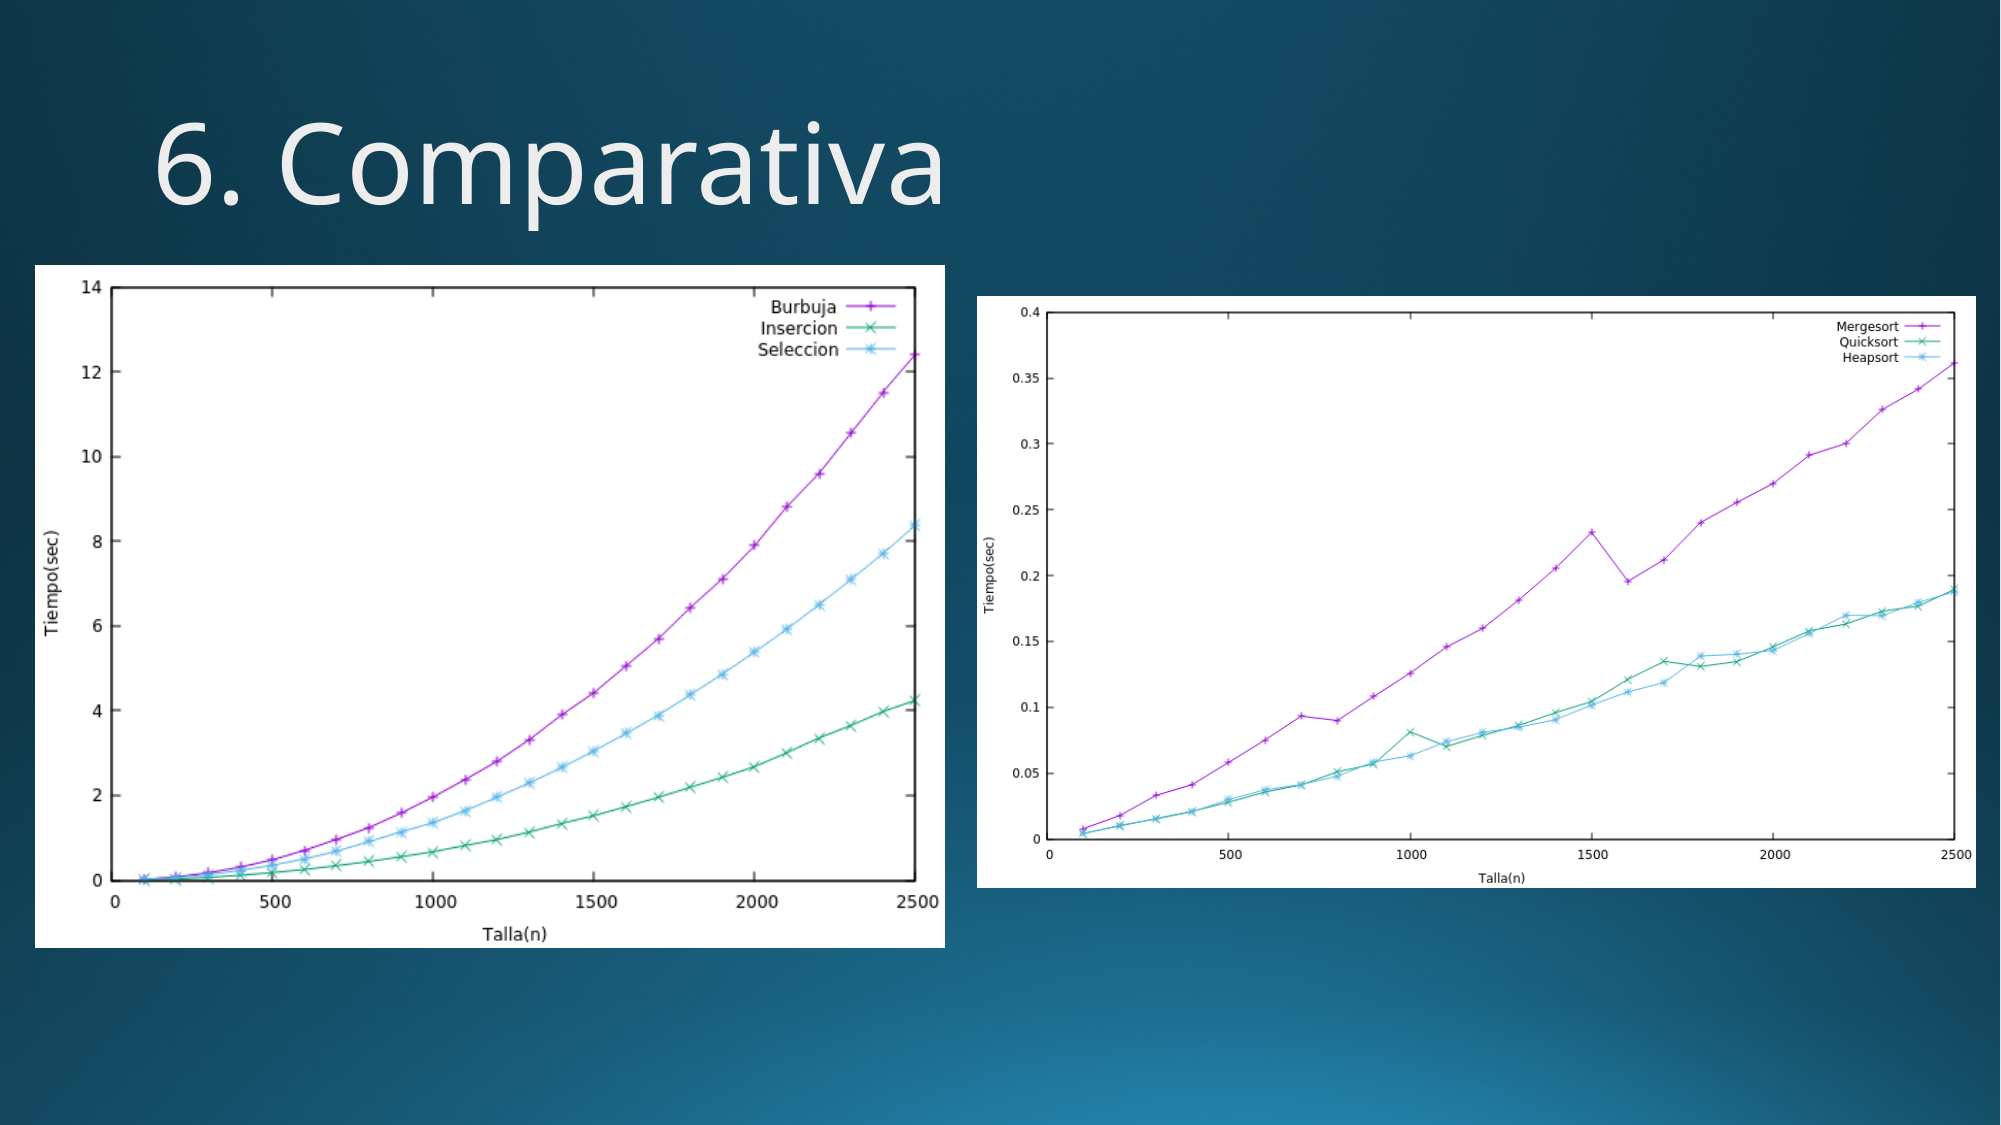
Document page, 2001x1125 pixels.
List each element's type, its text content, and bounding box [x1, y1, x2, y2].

table_header [137, 234, 1471, 375]
text_box 6. Comparativa [137, 59, 1863, 278]
picture [0, 0, 2001, 1125]
